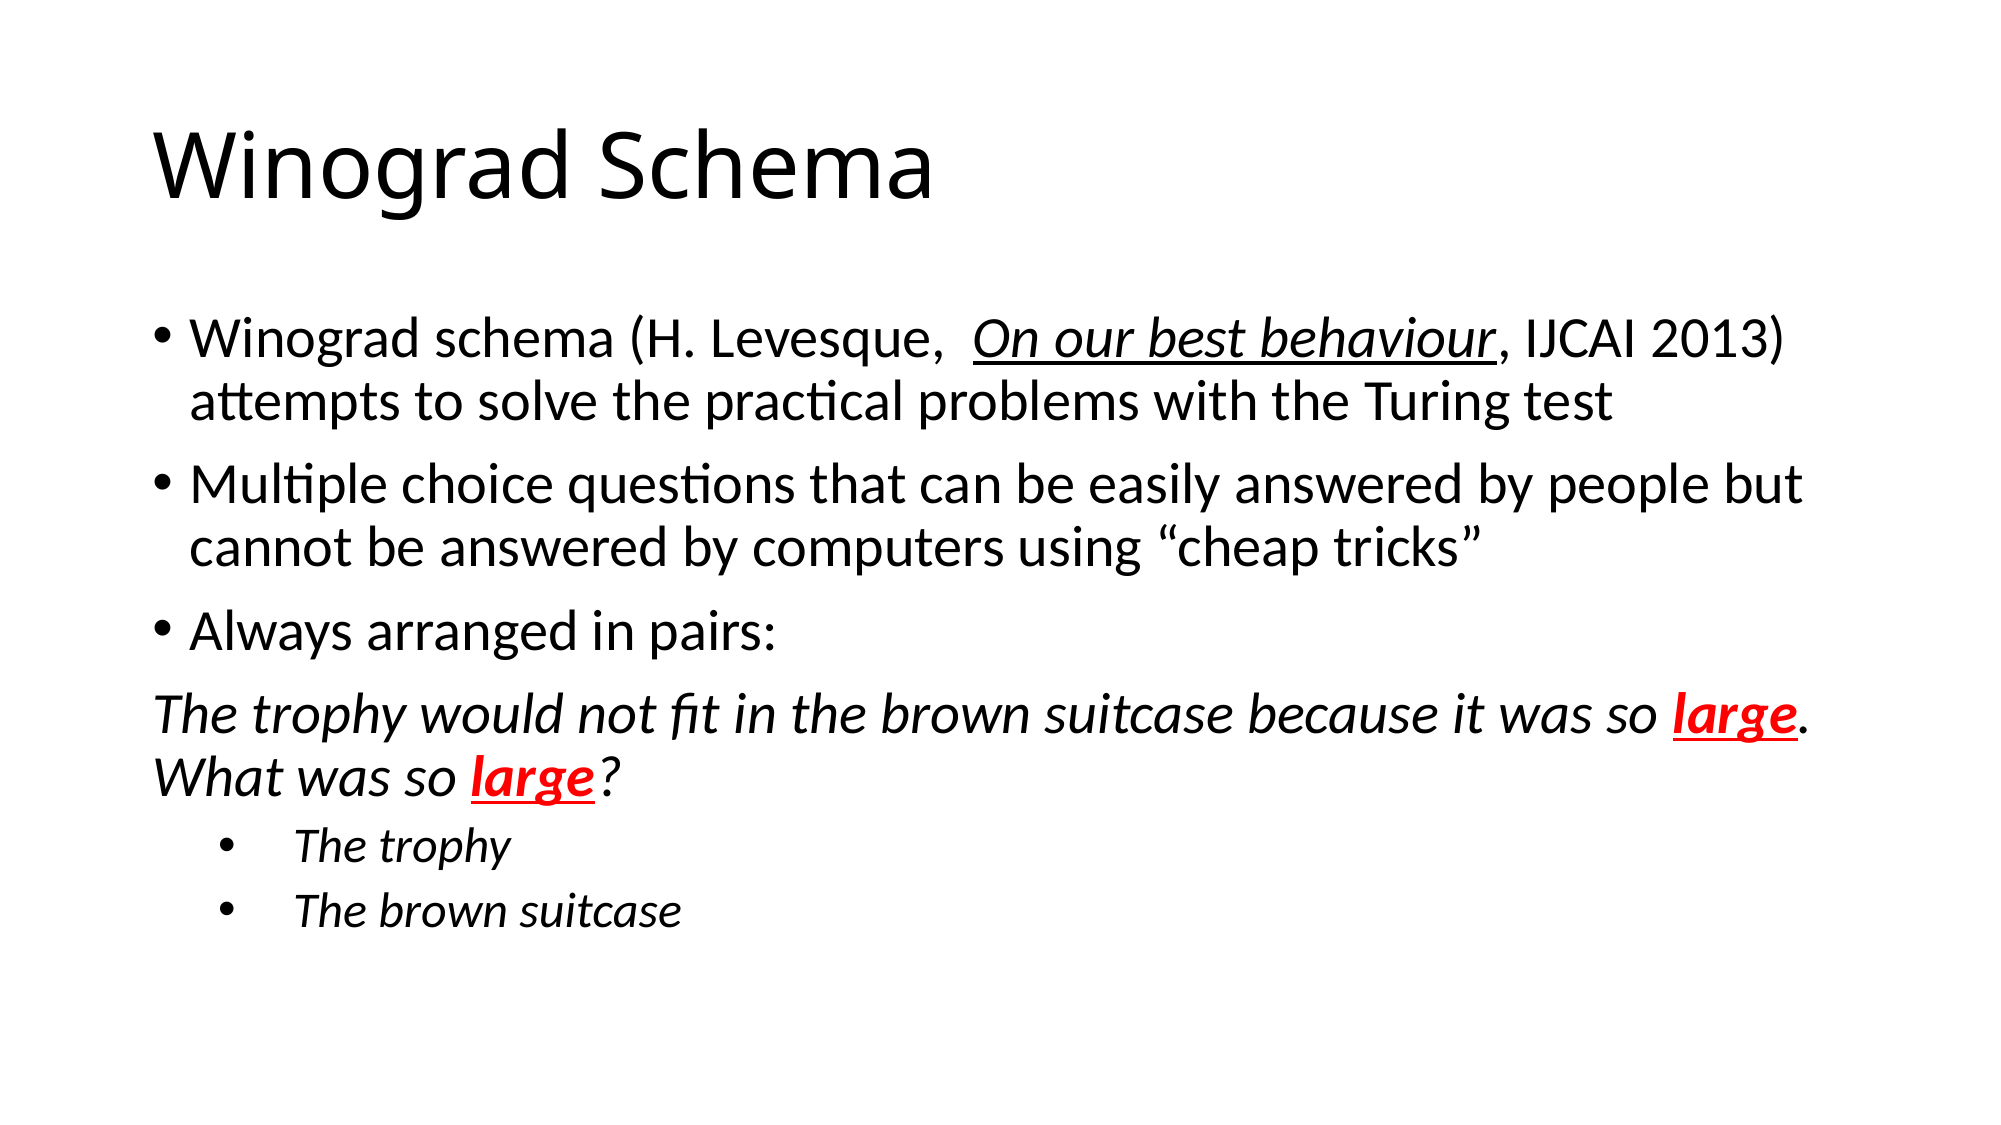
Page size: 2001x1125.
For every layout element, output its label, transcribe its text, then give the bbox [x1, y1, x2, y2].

title Winograd Schema [137, 59, 1863, 278]
list Winograd schema (H. Levesque, On our best behaviour, IJCAI 2013) attempts to solve the practical problems with the Turing test Multiple choice questions that can be easily answered by people but cannot be answered by computers using “cheap tricks” Always arranged in pairs: The trophy would not ﬁt in the brown suitcase because it was so large. What was so large? The trophy The brown suitcase [137, 299, 1863, 1014]
